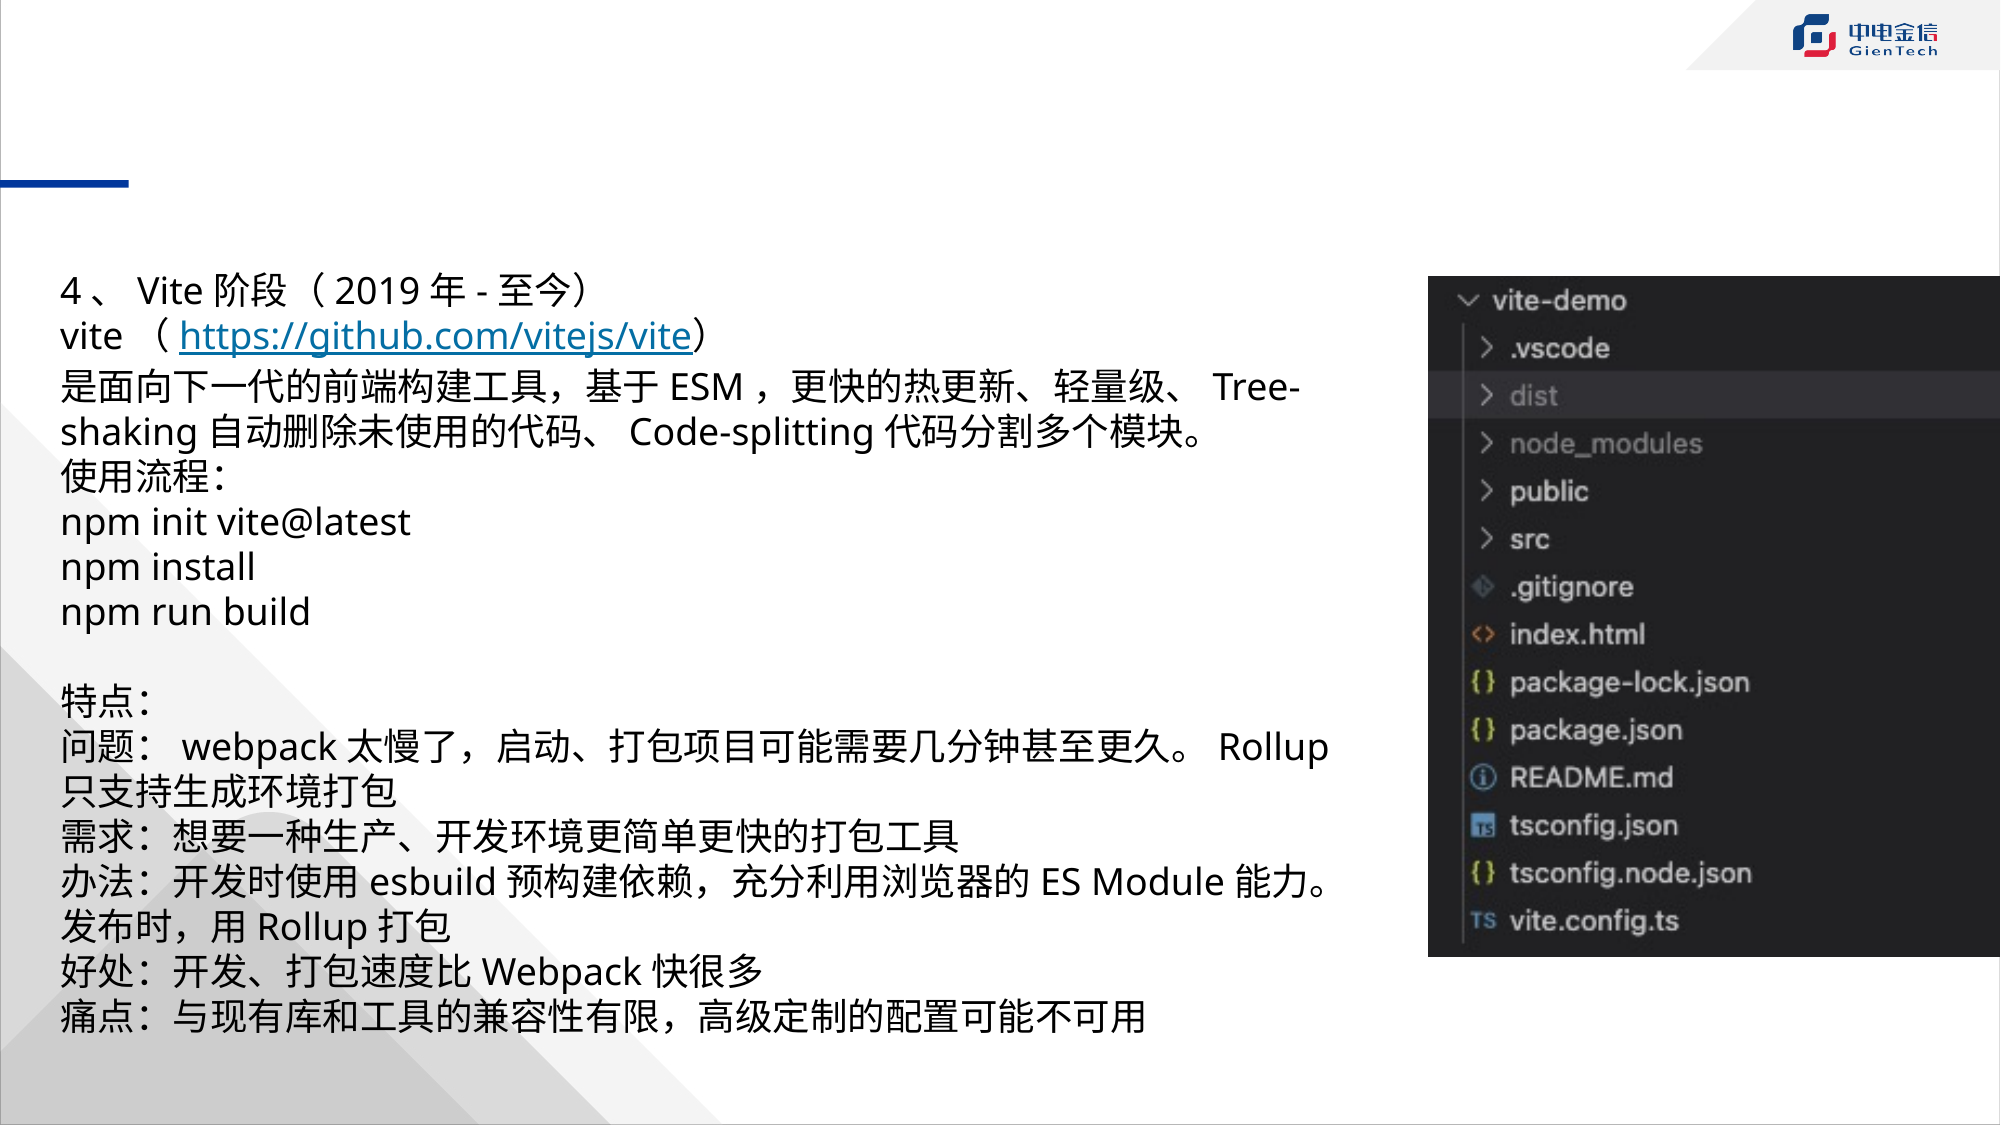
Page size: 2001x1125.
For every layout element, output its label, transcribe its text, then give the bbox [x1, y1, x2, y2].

picture [1793, 14, 1937, 57]
picture [0, 0, 2000, 1125]
text_box 4、Vite阶段（2019年-至今） vite（https://github.com/vitejs/vite） 是面向下一代的前端构建工具，基于ESM，更快的热更新、轻量级、Tree-shaking自动删除未使用的代码、Code-splitting代码分割多个模块。 使用流程： npm init vite@latest npm install npm run build 特点： 问题：webpack太慢了，启动、打包项目可能需要几分钟甚至更久。Rollup只支持生成环境打包 需求：想要一种生产、开发环境更简单更快的打包工具 办法：开发时使用esbuild预构建依赖，充分利用浏览器的ES Module能力。发布时，用Rollup打包 好处：开发、打包速度比Webpack快很多 痛点：与现有库和工具的兼容性有限，高级定制的配置可能不可用 [45, 259, 1389, 1046]
